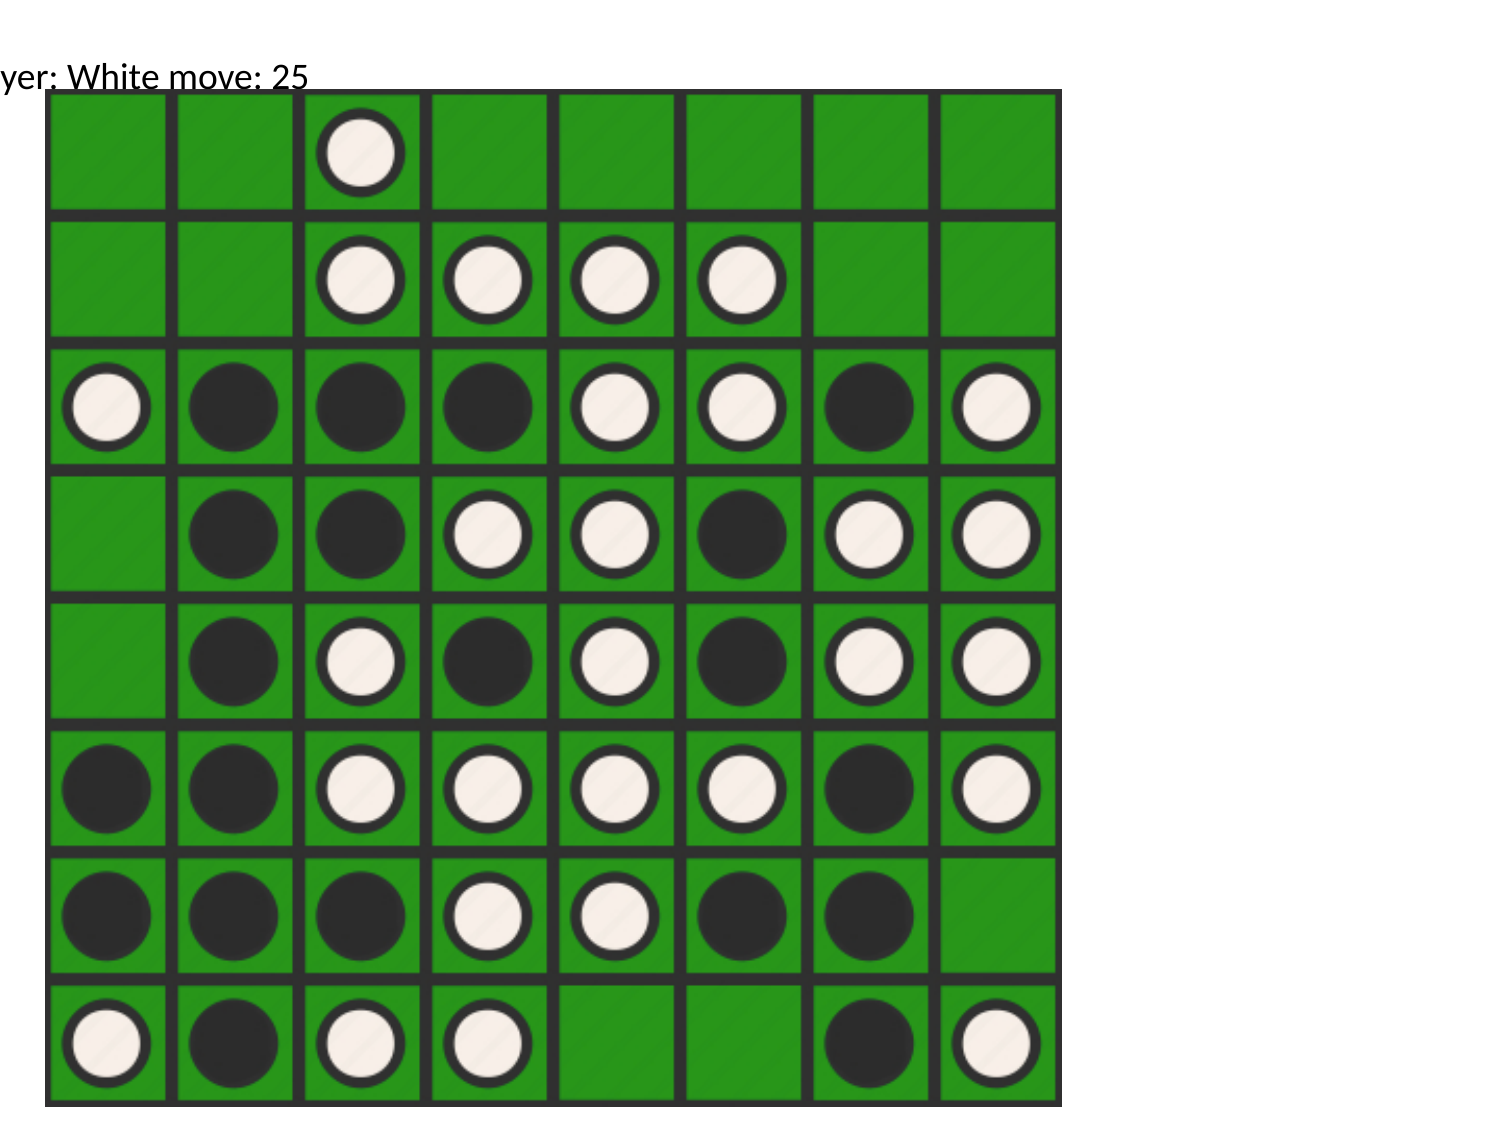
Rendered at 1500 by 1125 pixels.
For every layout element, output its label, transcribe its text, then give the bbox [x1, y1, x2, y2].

picture [44, 89, 1062, 1107]
text_box turn: 44 player: White move: 25 [0, 44, 325, 105]
